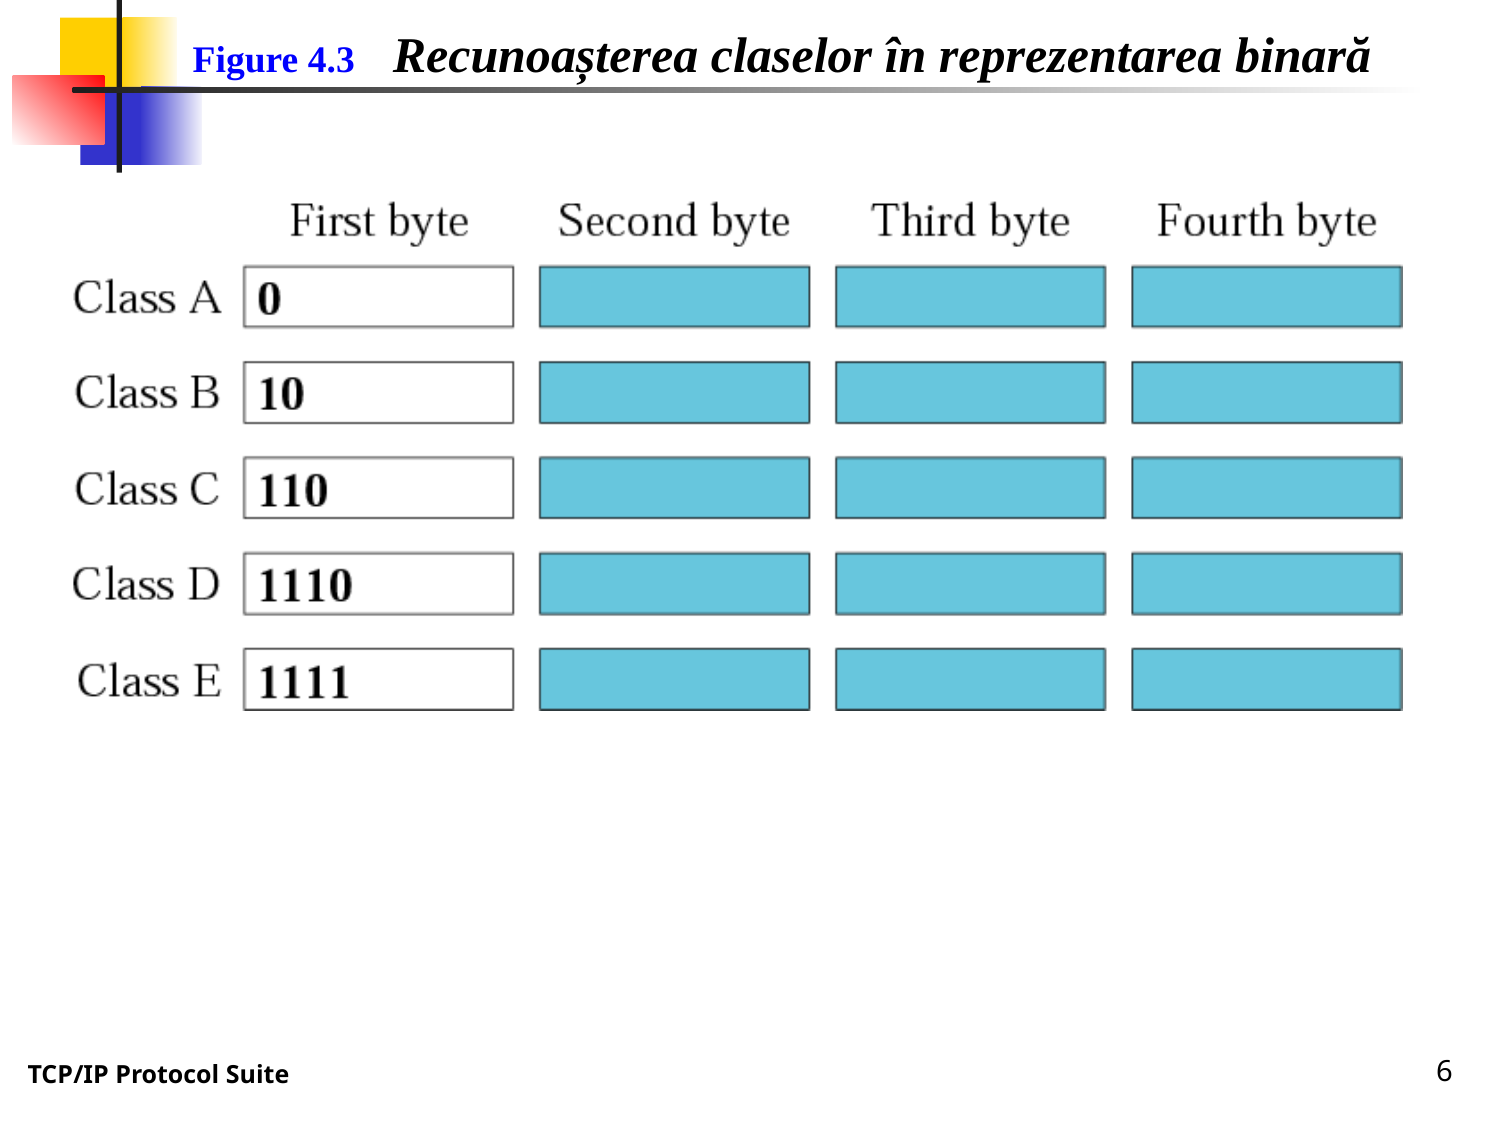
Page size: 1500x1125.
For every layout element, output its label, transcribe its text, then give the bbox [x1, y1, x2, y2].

text_box [80, 93, 116, 165]
text_box [72, 87, 1423, 93]
picture [72, 195, 1403, 711]
text_box [60, 17, 116, 86]
text_box [116, 0, 122, 87]
slide_number 6 [1155, 1024, 1468, 1100]
footer TCP/IP Protocol Suite [12, 1025, 488, 1100]
text_box [116, 93, 122, 173]
text_box [122, 93, 141, 165]
text_box [141, 93, 202, 165]
text_box Figure 4.3 Recunoașterea claselor în reprezentarea binară [177, 14, 1494, 90]
text_box [122, 17, 177, 86]
text_box [12, 75, 105, 145]
